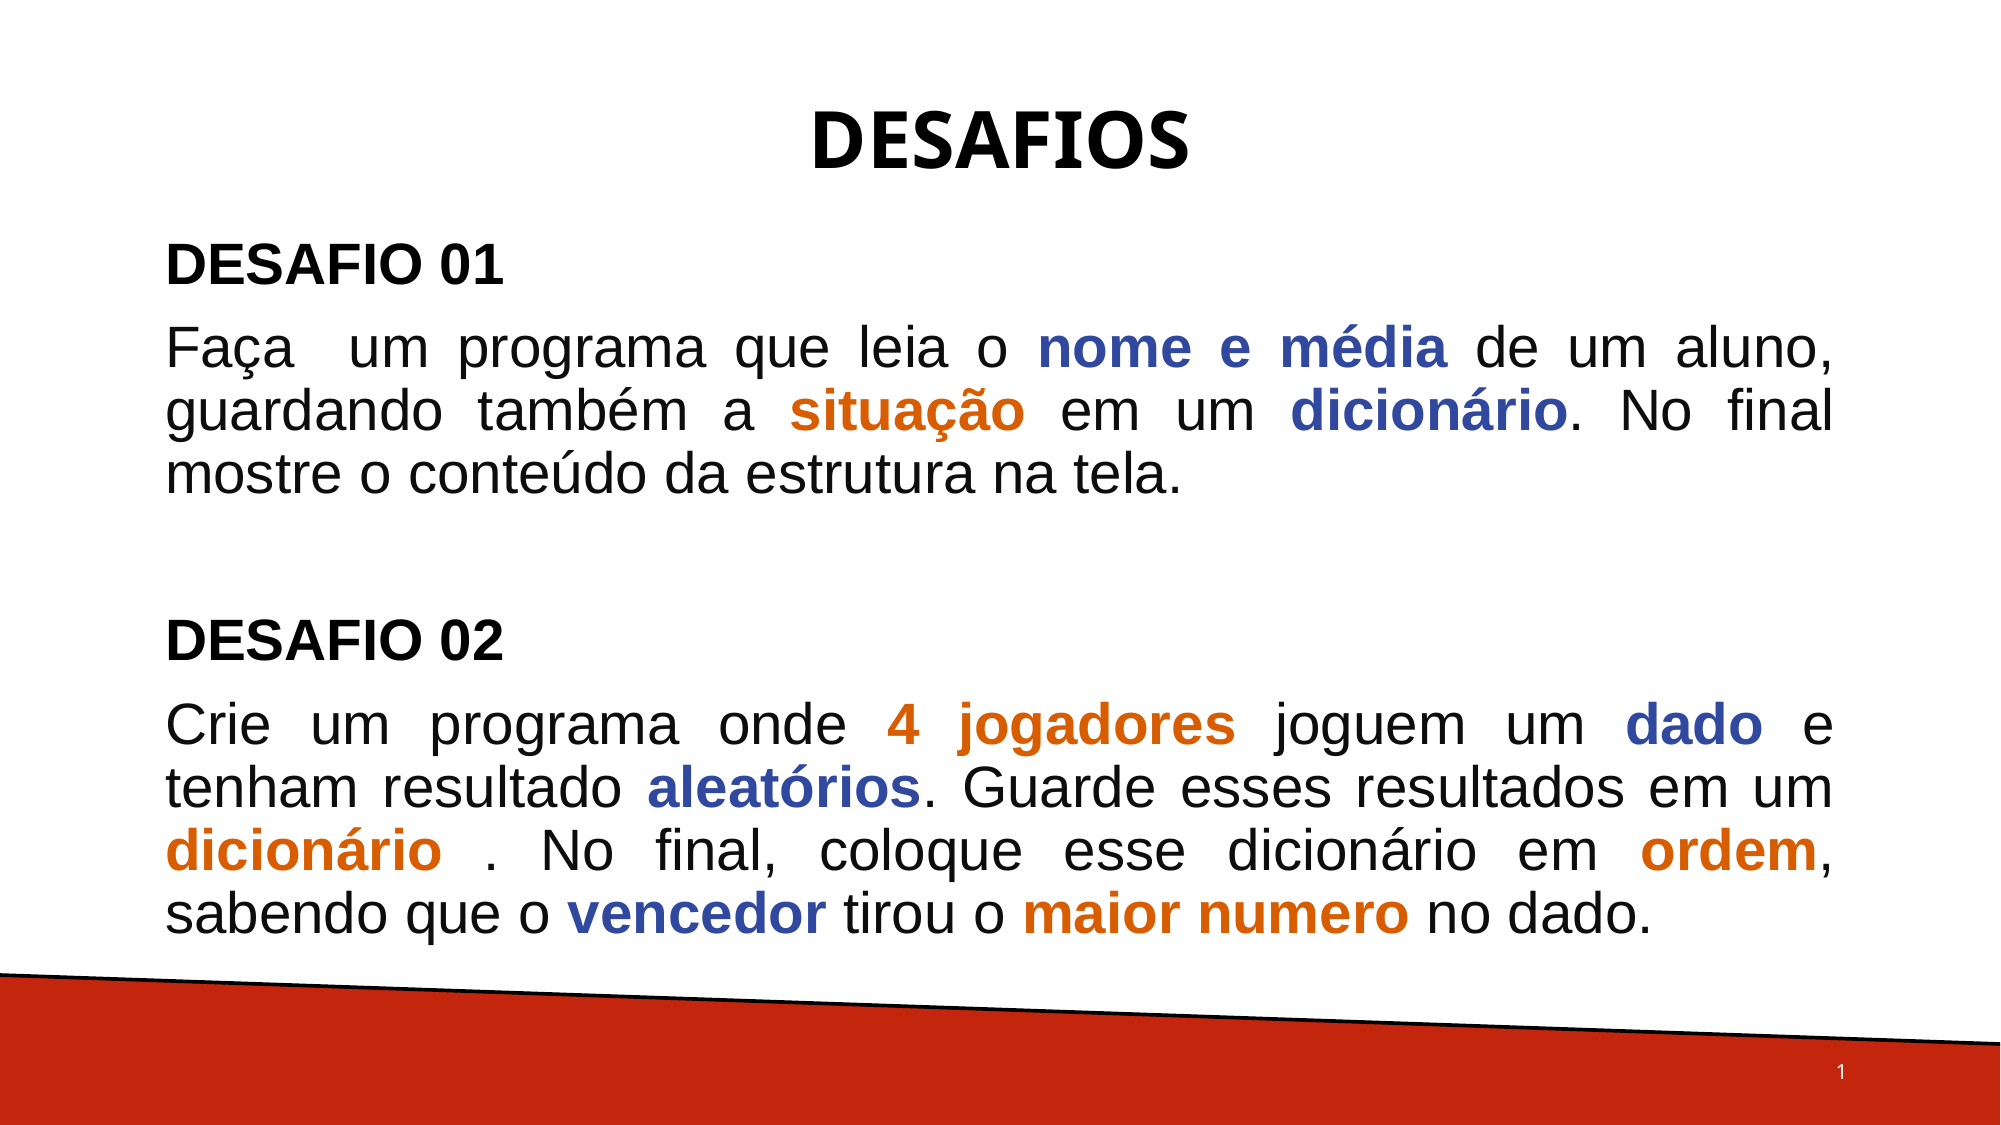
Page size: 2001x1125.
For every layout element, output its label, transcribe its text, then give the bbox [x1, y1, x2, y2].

slide_number 1 [1412, 1042, 1863, 1103]
text_box DESAFIO 01 Faça um programa que leia o nome e média de um aluno, guardando também a situação em um dicionário. No final mostre o conteúdo da estrutura na tela. DESAFIO 02 Crie um programa onde 4 jogadores joguem um dado e tenham resultado aleatórios. Guarde esses resultados em um dicionário . No final, coloque esse dicionário em ordem, sabendo que o vencedor tirou o maior numero no dado. [150, 226, 1850, 972]
title Desafios [137, 59, 1863, 227]
